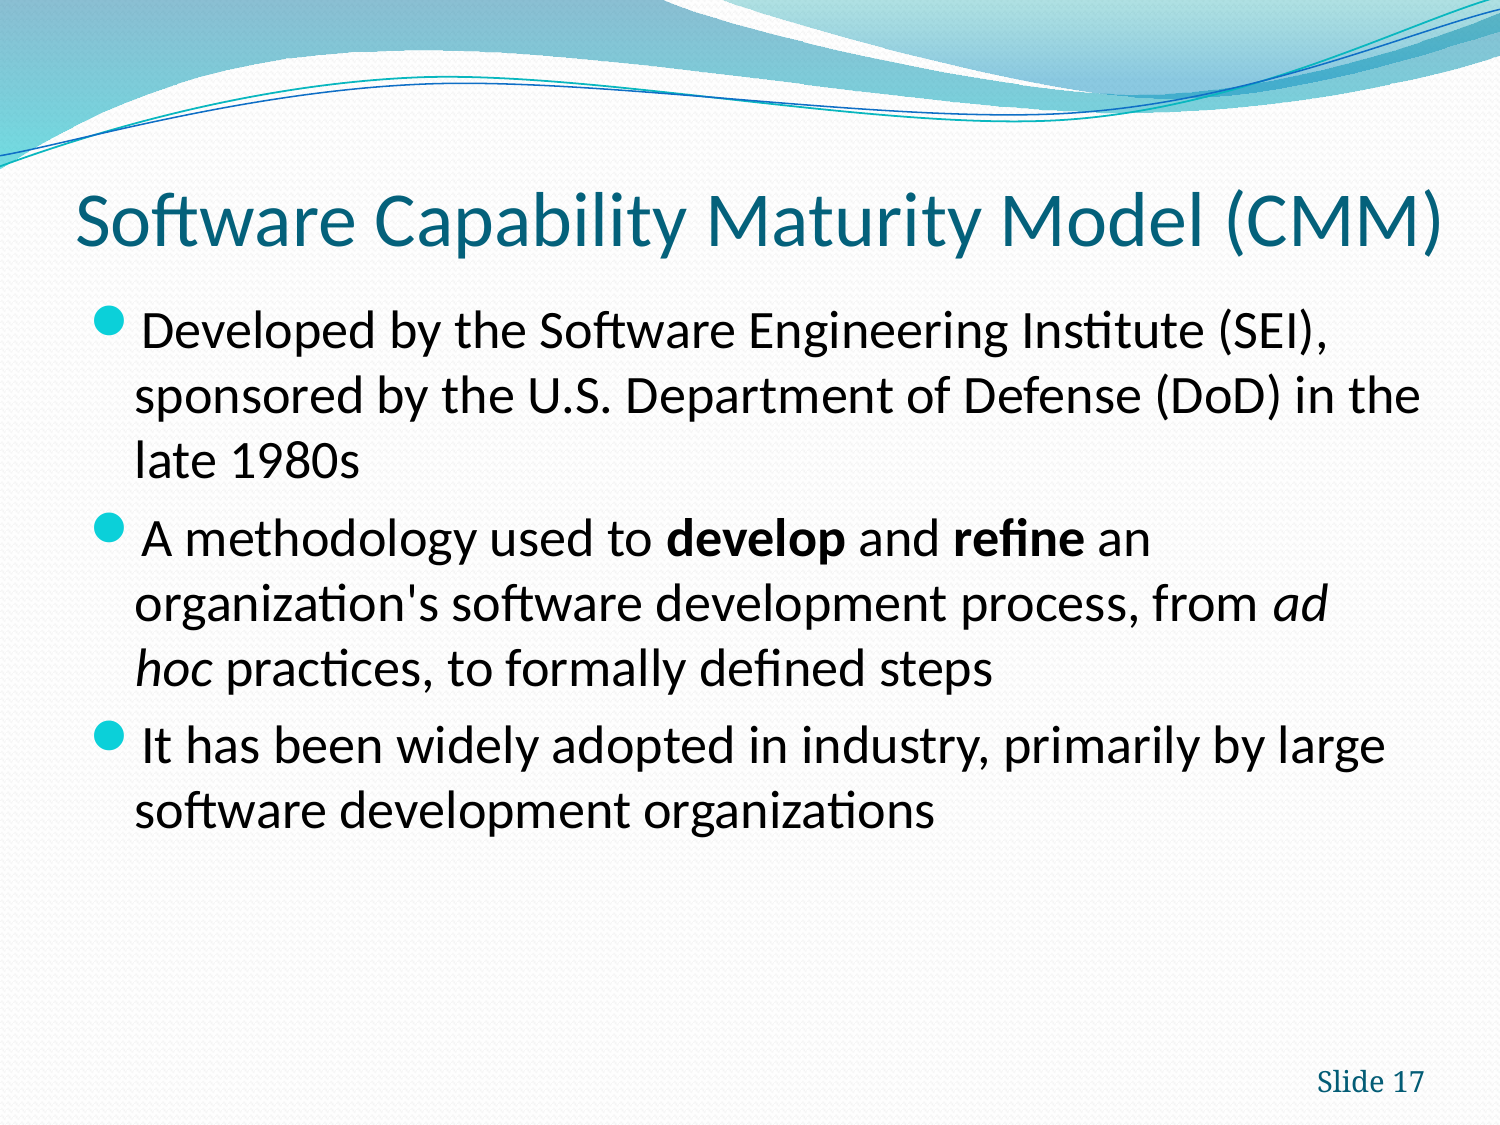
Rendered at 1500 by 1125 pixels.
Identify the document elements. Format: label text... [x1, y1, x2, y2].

title Software Capability Maturity Model (CMM) [75, 75, 1450, 263]
slide_number Slide 17 [1299, 1042, 1425, 1103]
list Developed by the Software Engineering Institute (SEI), sponsored by the U.S. Department of Defense (DoD) in the late 1980s A methodology used to develop and refine an organization's software development process, from ad hoc practices, to formally defined steps It has been widely adopted in industry, primarily by large software development organizations [75, 287, 1450, 1063]
